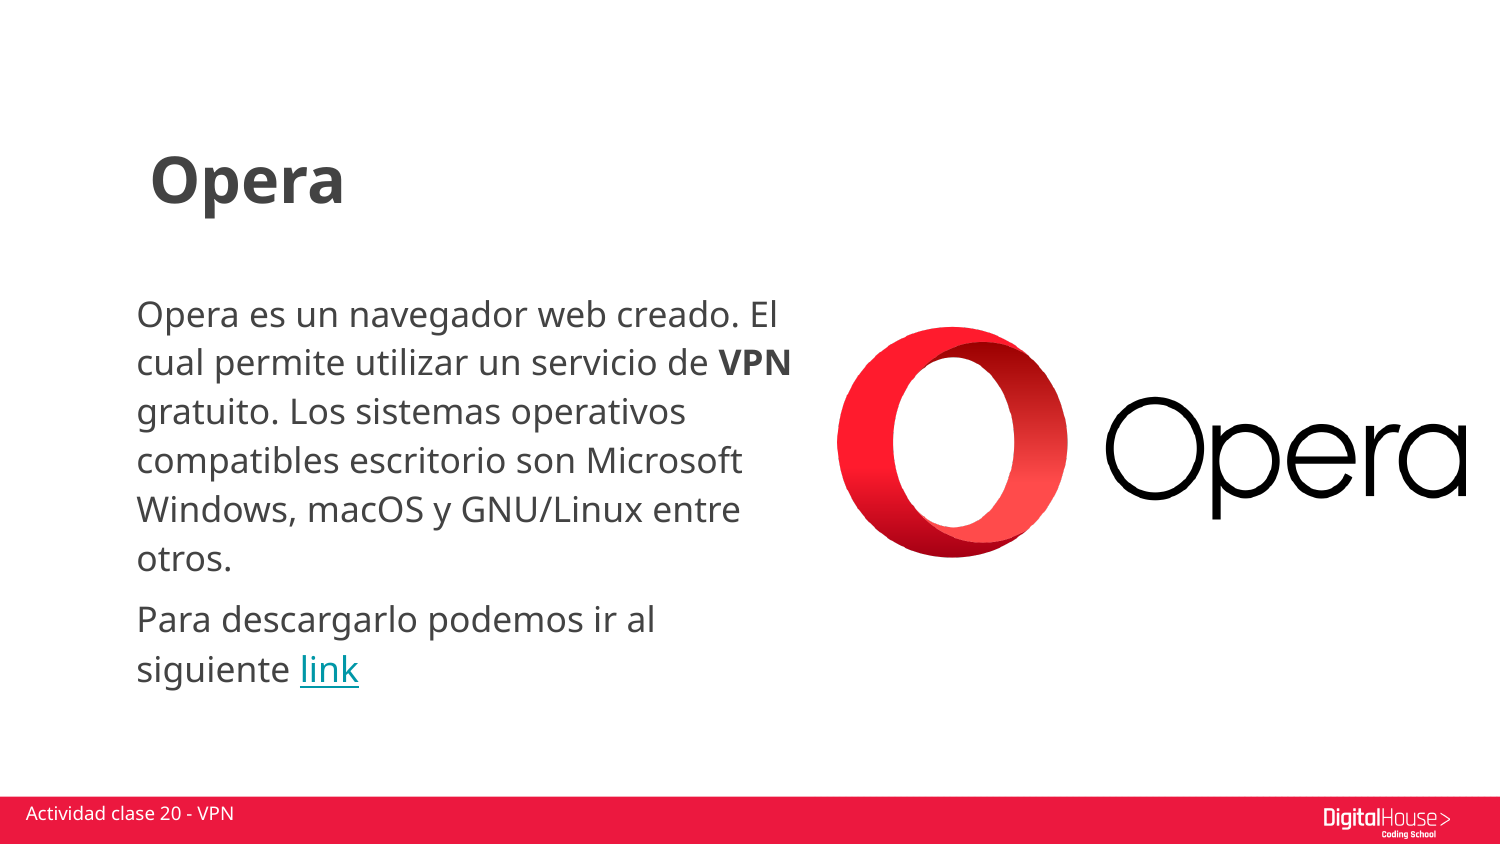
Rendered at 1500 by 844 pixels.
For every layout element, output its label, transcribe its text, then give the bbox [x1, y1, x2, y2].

text_box Opera es un navegador web creado. El cual permite utilizar un servicio de VPN gratuito. Los sistemas operativos compatibles escritorio son Microsoft Windows, macOS y GNU/Linux entre otros. Para descargarlo podemos ir al siguiente link [121, 270, 818, 593]
text_box Opera [134, 48, 1500, 233]
text_box Actividad clase 20 - VPN [18, 812, 378, 836]
picture [837, 326, 1466, 558]
text_box [0, 803, 1500, 844]
picture [1324, 808, 1451, 839]
